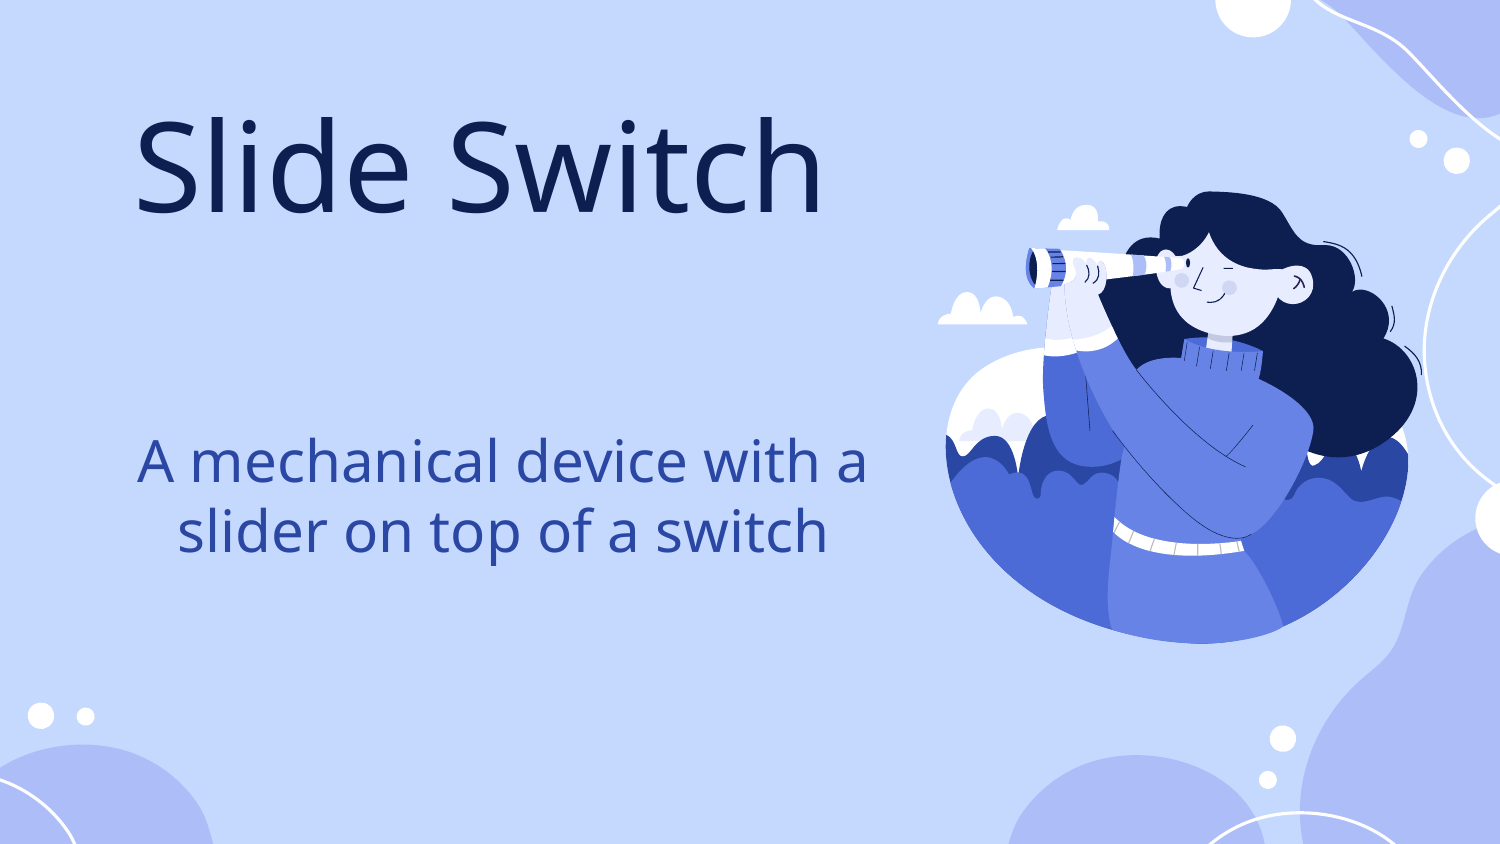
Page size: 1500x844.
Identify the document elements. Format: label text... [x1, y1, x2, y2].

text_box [900, 191, 1437, 653]
text_box A mechanical device with a slider on top of a switch [70, 417, 895, 572]
title Slide Switch [118, 72, 901, 246]
